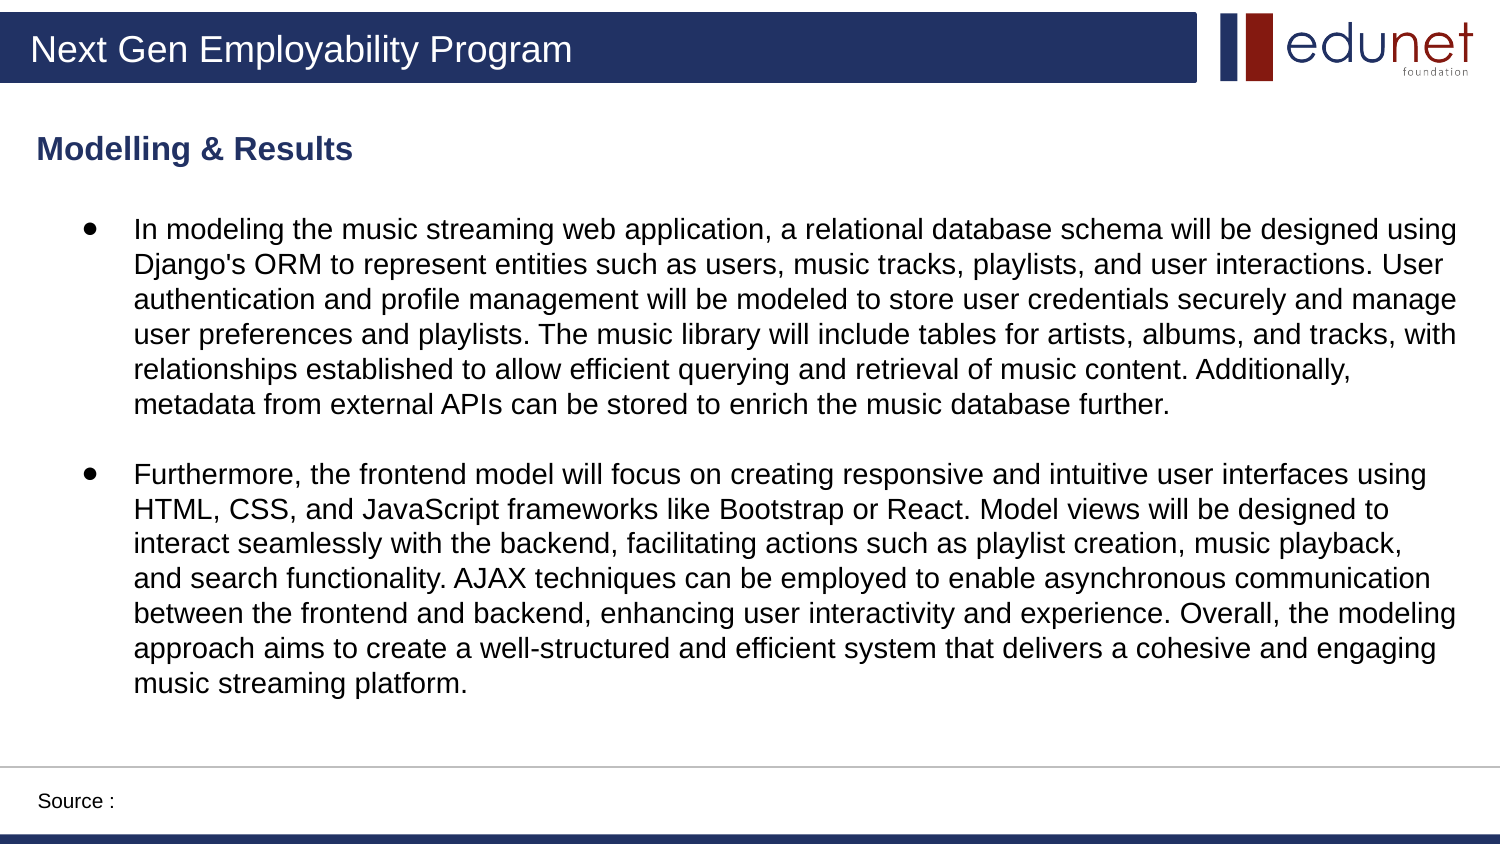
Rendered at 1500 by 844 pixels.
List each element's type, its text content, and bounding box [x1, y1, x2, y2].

picture [1279, 14, 1482, 83]
text_box Source : [22, 776, 139, 826]
title Modelling & Results [21, 111, 504, 165]
text_box In modeling the music streaming web application, a relational database schema will be designed using Django's ORM to represent entities such as users, music tracks, playlists, and user interactions. User authentication and profile management will be modeled to store user credentials securely and manage user preferences and playlists. The music library will include tables for artists, albums, and tracks, with relationships established to allow efficient querying and retrieval of music content. Additionally, metadata from external APIs can be stored to enrich the music database further. Furthermore, the frontend model will focus on creating responsive and intuitive user interfaces using HTML, CSS, and JavaScript frameworks like Bootstrap or React. Model views will be designed to interact seamlessly with the backend, facilitating actions such as playlist creation, music playback, and search functionality. AJAX techniques can be employed to enable asynchronous communication between the frontend and backend, enhancing user interactivity and experience. Overall, the modeling approach aims to create a well-structured and efficient system that delivers a cohesive and engaging music streaming platform. [43, 195, 1476, 750]
